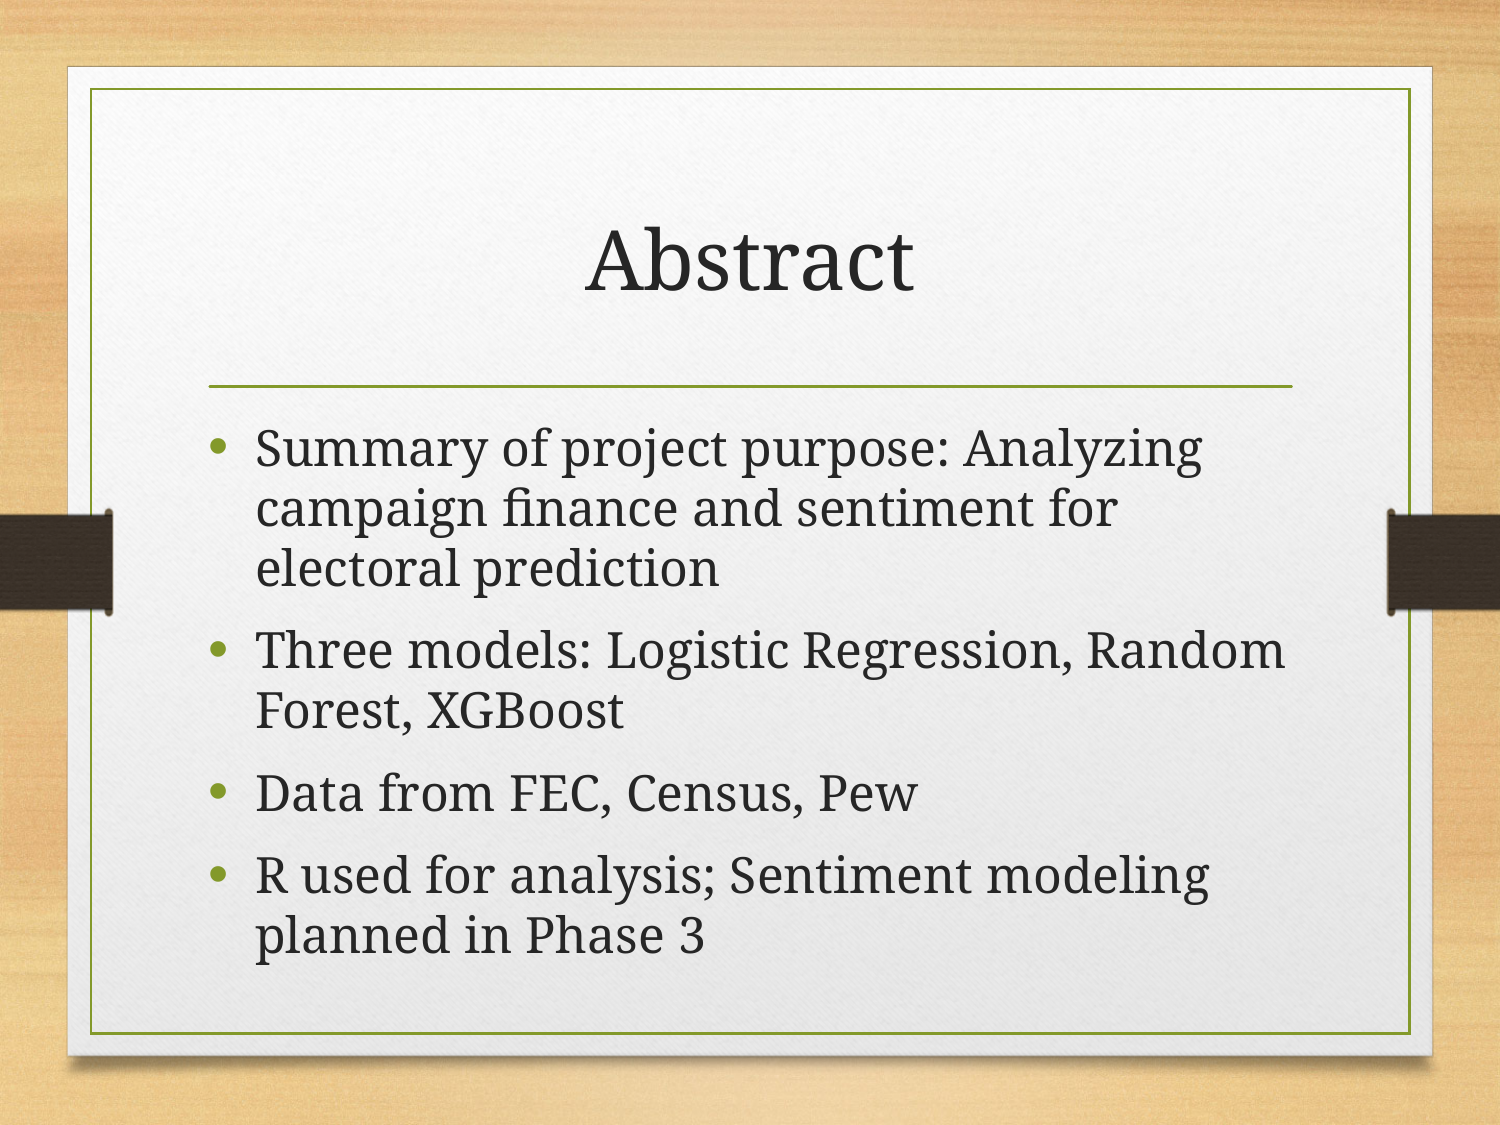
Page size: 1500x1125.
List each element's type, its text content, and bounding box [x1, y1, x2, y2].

title Abstract [193, 150, 1309, 365]
list Summary of project purpose: Analyzing campaign finance and sentiment for electoral prediction Three models: Logistic Regression, Random Forest, XGBoost Data from FEC, Census, Pew R used for analysis; Sentiment modeling planned in Phase 3 [193, 408, 1309, 974]
picture [0, 0, 1500, 1125]
